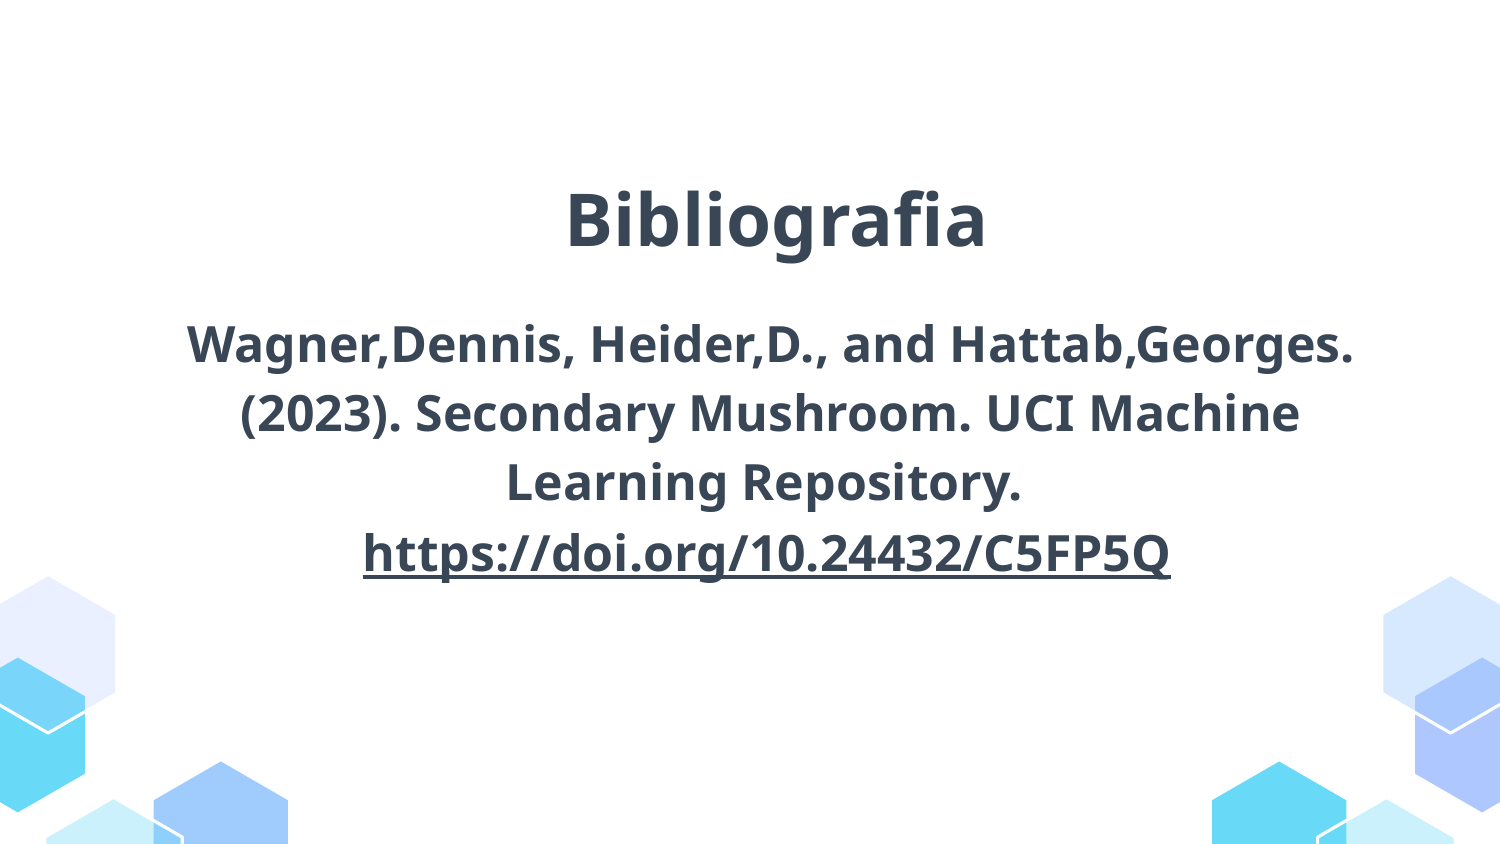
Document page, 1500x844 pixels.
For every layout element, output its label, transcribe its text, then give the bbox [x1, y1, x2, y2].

text_box Bibliografia [110, 145, 1444, 257]
text_box Wagner,Dennis, Heider,D., and Hattab,Georges. (2023). Secondary Mushroom. UCI Machine Learning Repository. https://doi.org/10.24432/C5FP5Q [170, 288, 1372, 605]
